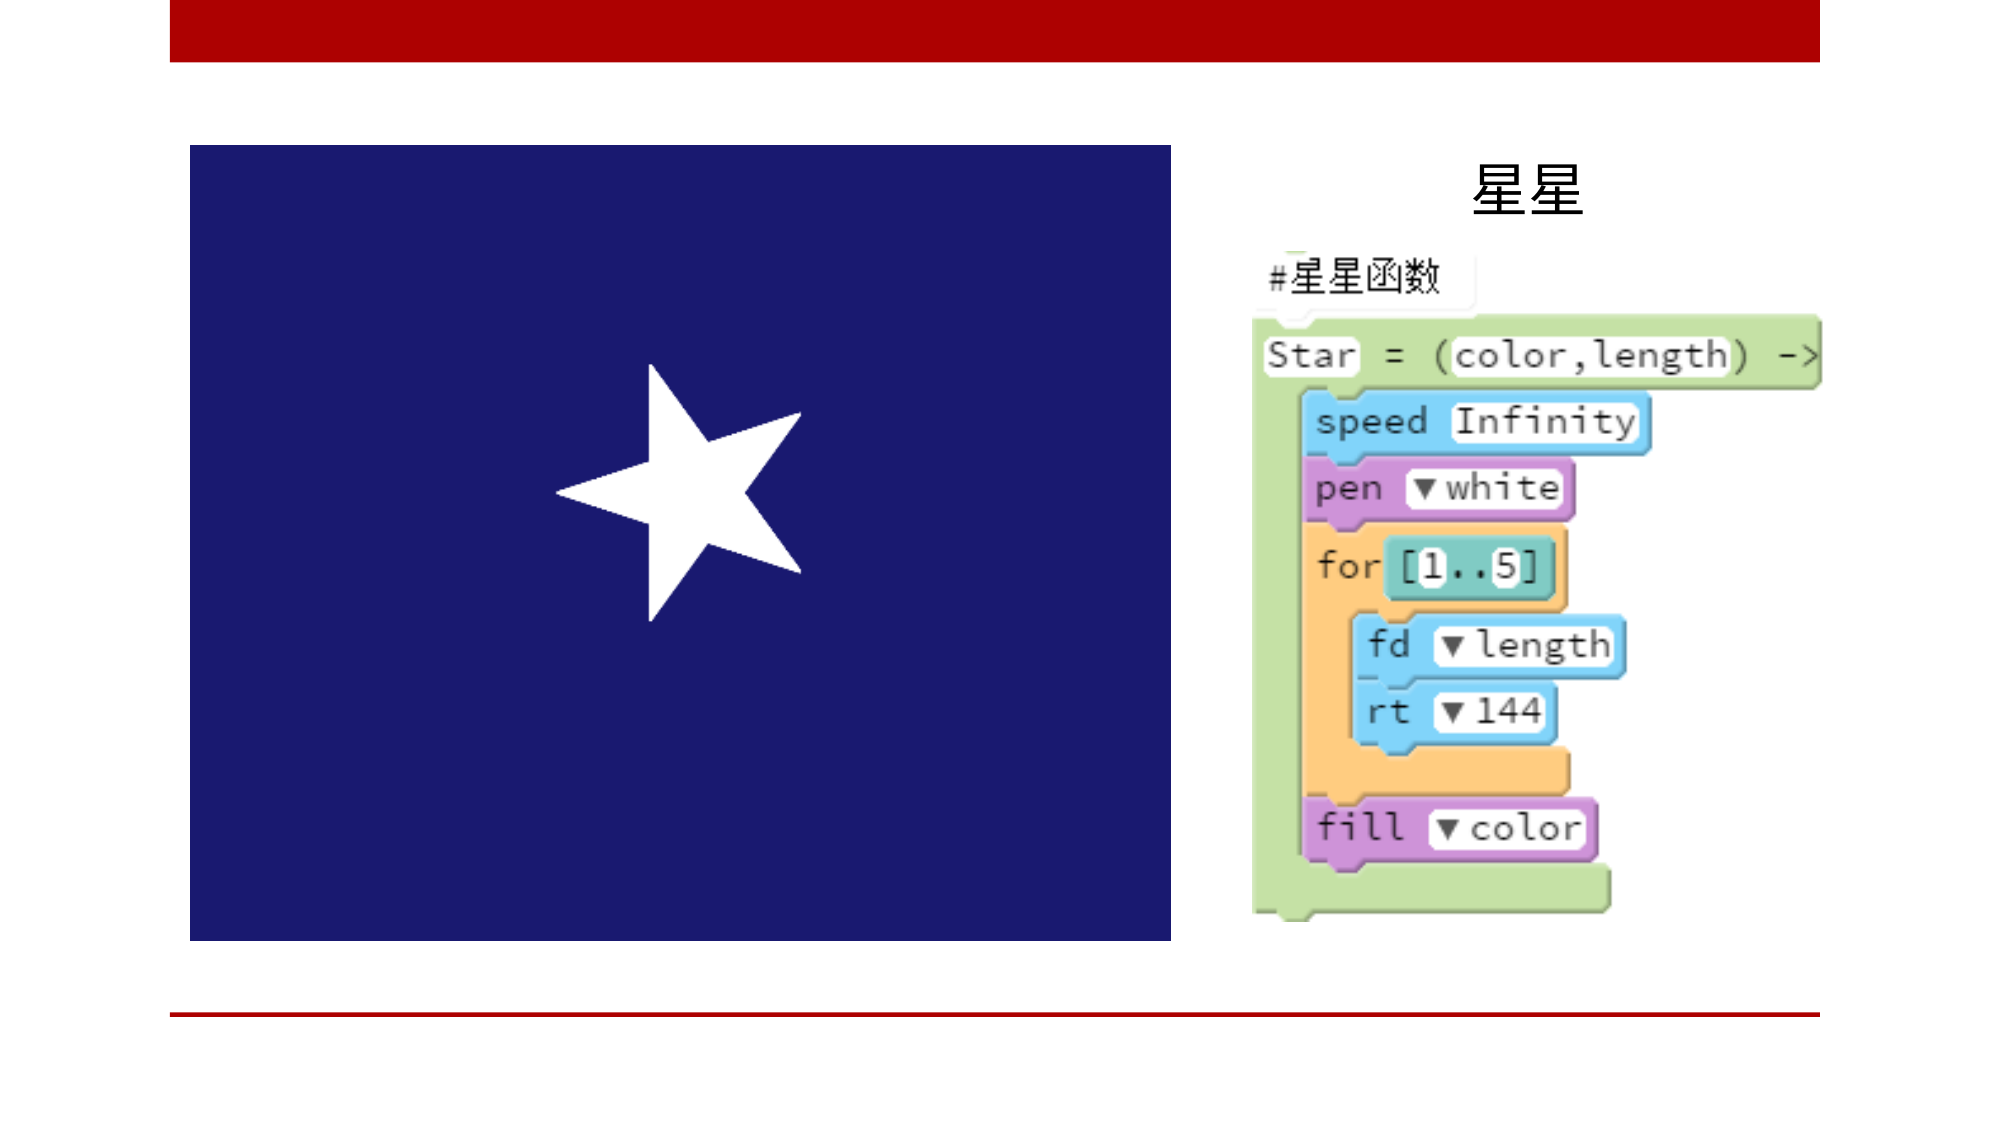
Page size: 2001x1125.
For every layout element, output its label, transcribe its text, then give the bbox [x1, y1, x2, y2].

picture [189, 144, 1172, 941]
text_box 星星 [1455, 145, 1610, 231]
picture [1251, 250, 1839, 922]
